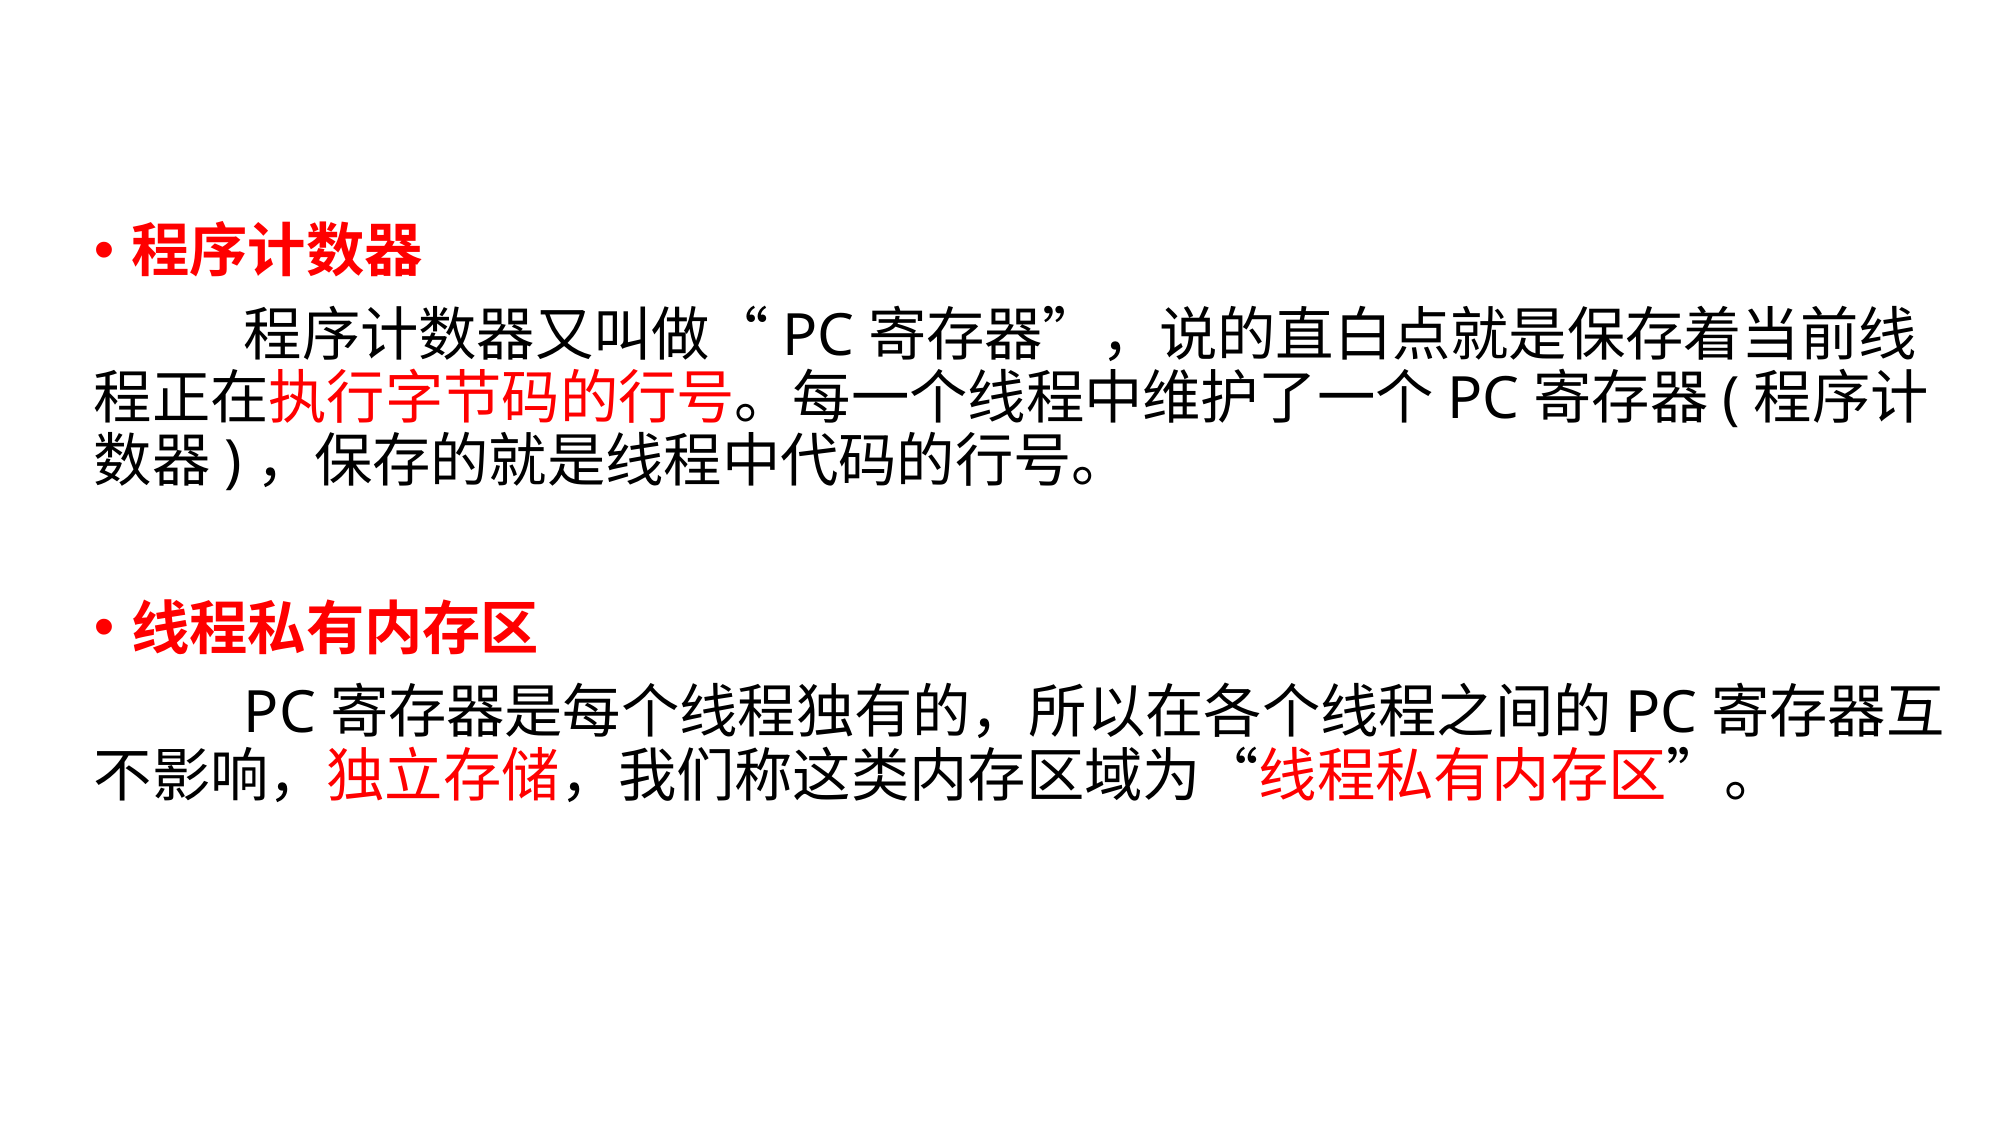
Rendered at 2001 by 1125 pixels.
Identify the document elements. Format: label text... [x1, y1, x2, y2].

list 程序计数器 程序计数器又叫做“PC寄存器”，说的直白点就是保存着当前线程正在执行字节码的行号。每一个线程中维护了一个PC寄存器(程序计数器)，保存的就是线程中代码的行号。 线程私有内存区 PC寄存器是每个线程独有的，所以在各个线程之间的PC寄存器互不影响，独立存储，我们称这类内存区域为“线程私有内存区”。 [78, 39, 1969, 1125]
